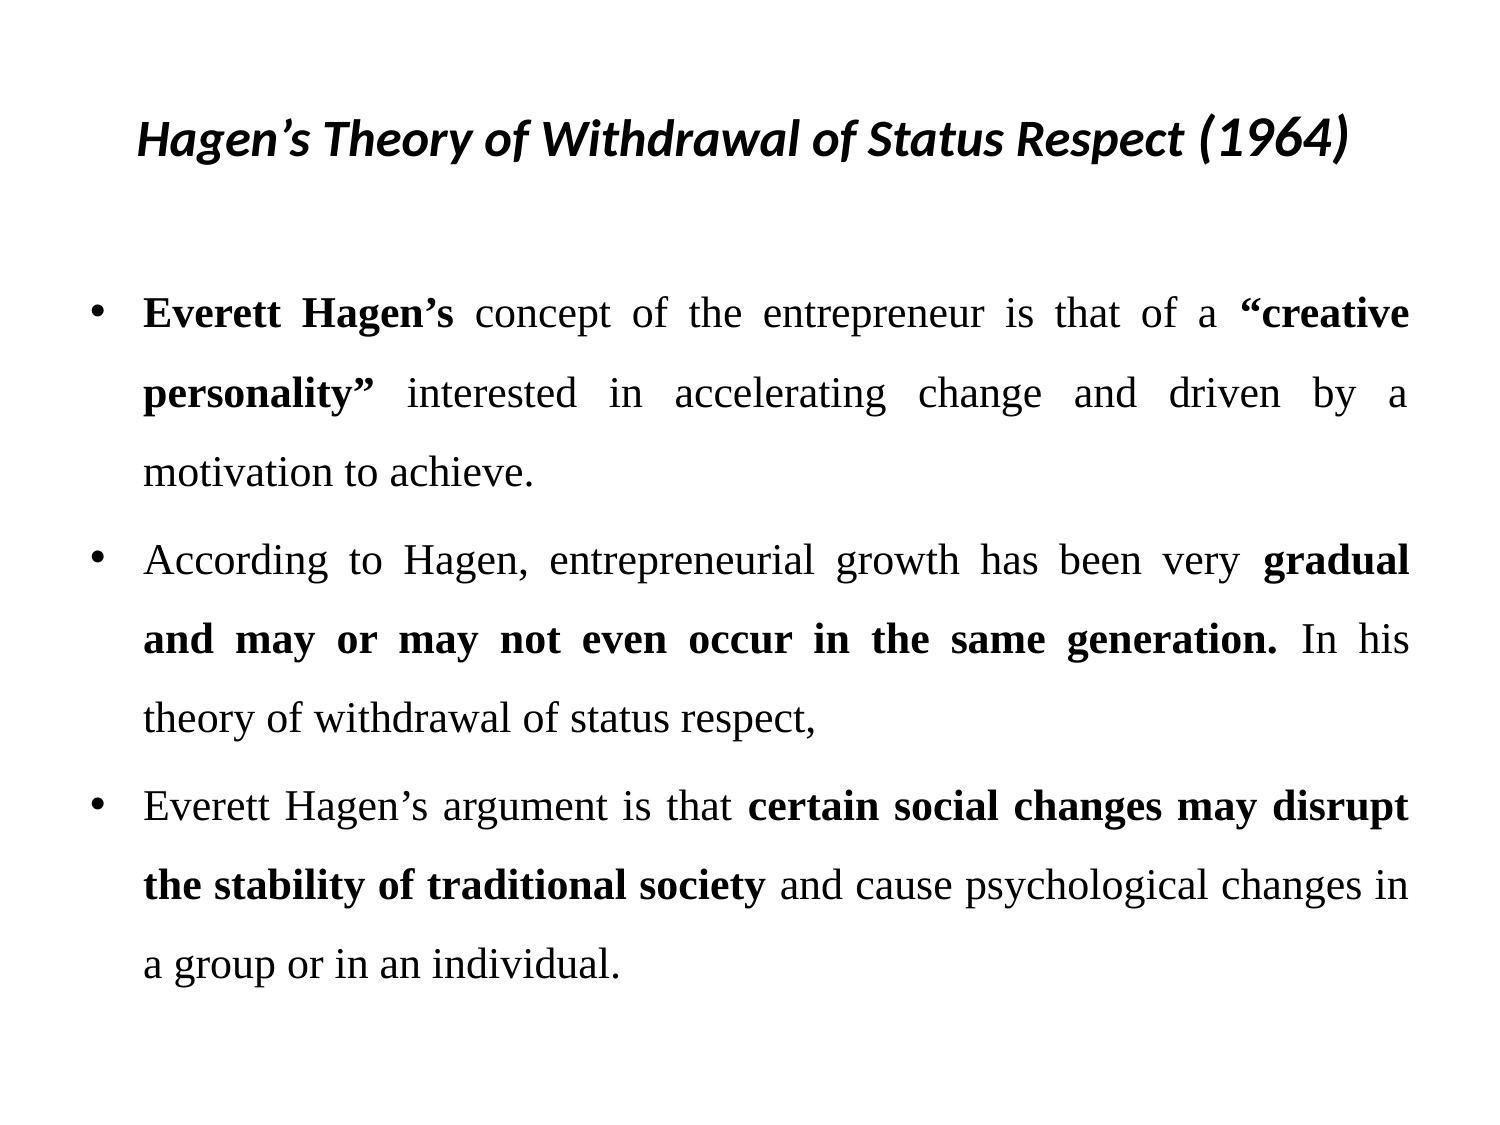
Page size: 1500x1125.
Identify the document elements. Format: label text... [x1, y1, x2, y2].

title Hagen’s Theory of Withdrawal of Status Respect (1964) [75, 45, 1425, 188]
list Everett Hagen’s concept of the entrepreneur is that of a “creative personality” interested in accelerating change and driven by a motivation to achieve. According to Hagen, entrepreneurial growth has been very gradual and may or may not even occur in the same generation. In his theory of withdrawal of status respect, Everett Hagen’s argument is that certain social changes may disrupt the stability of traditional society and cause psychological changes in a group or in an individual. [75, 249, 1425, 1005]
